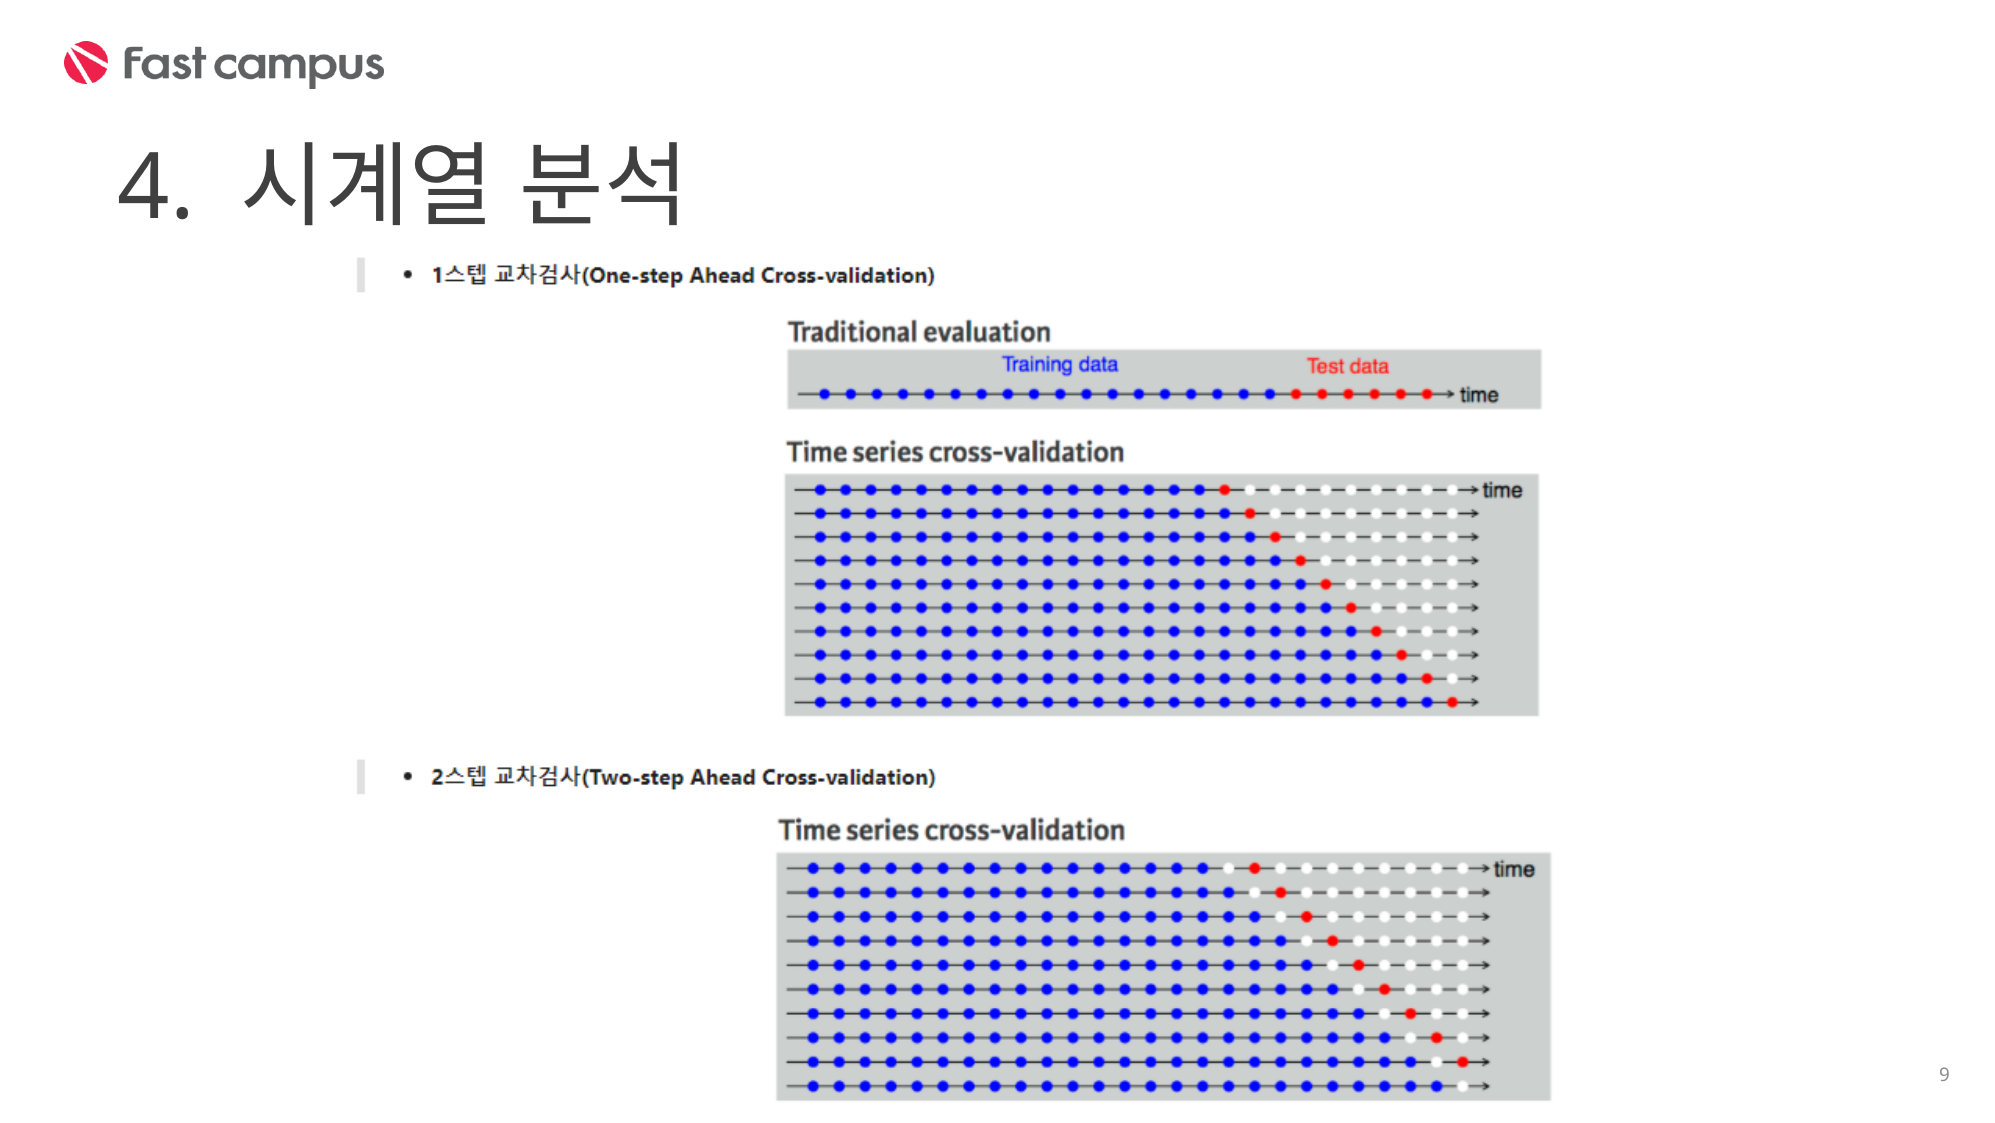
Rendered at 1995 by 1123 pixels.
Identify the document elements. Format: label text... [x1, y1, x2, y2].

title 4. 시계열 분석 [99, 88, 1896, 276]
slide_number 9 [1663, 1045, 1969, 1106]
picture [64, 41, 384, 89]
picture [336, 244, 1658, 1119]
